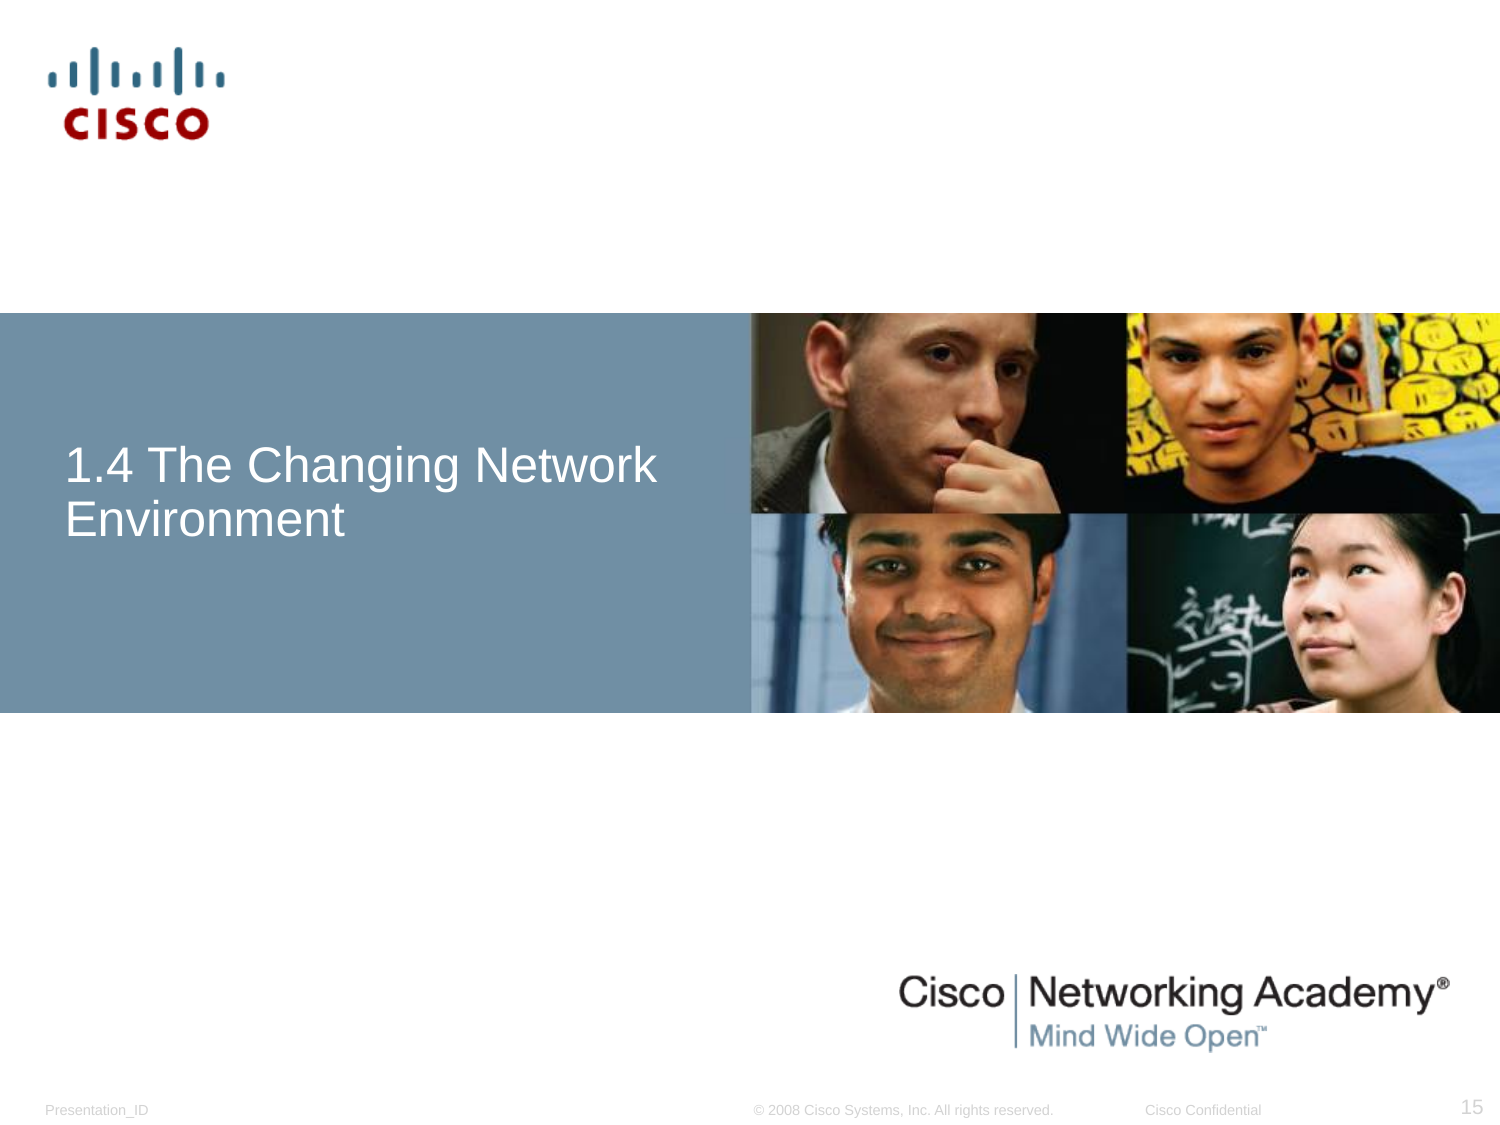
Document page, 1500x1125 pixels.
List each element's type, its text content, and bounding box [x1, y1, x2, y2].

title 1.4 The Changing Network Environment [51, 371, 684, 615]
picture [40, 19, 233, 168]
picture [0, 313, 1500, 713]
picture [899, 974, 1450, 1053]
